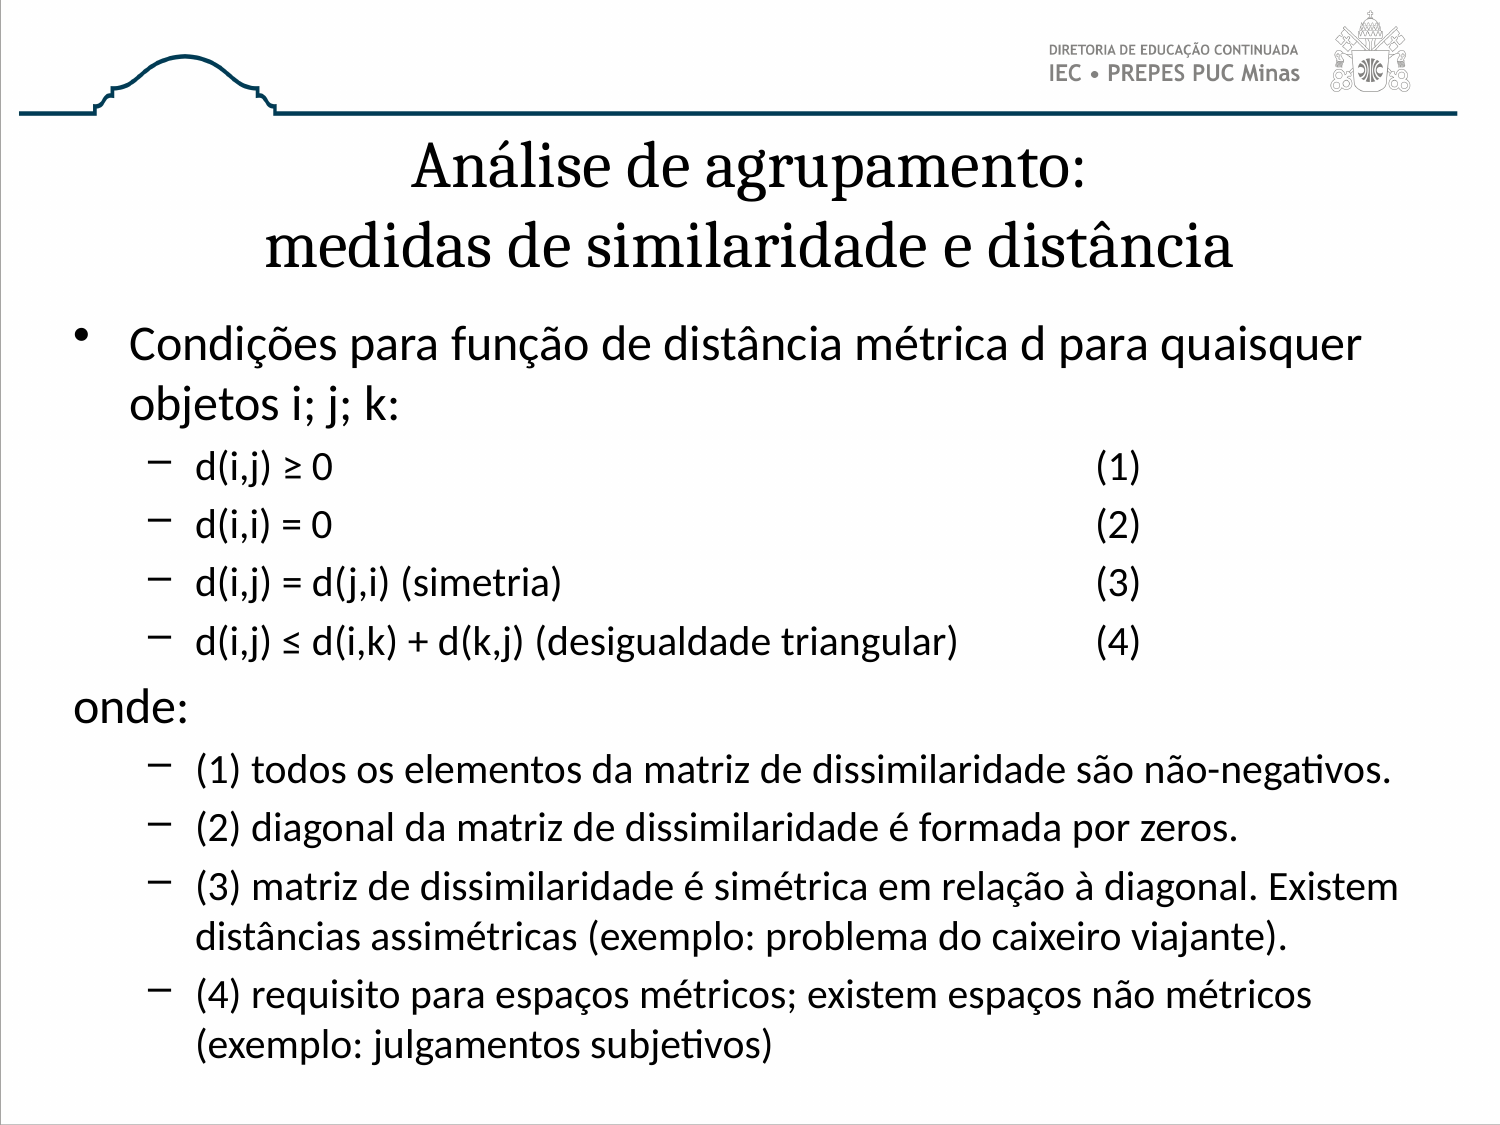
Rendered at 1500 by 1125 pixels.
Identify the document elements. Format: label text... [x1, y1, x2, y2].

picture [0, 0, 1500, 1125]
title Análise de agrupamento: medidas de similaridade e distância [57, 112, 1443, 291]
list Condições para função de distância métrica d para quaisquer objetos i; j; k: d(i,j) ≥ 0 (1) d(i,i) = 0 (2) d(i,j) = d(j,i) (simetria) (3) d(i,j) ≤ d(i,k) + d(k,j) (desigualdade triangular) (4) onde: (1) todos os elementos da matriz de dissimilaridade são não-negativos. (2) diagonal da matriz de dissimilaridade é formada por zeros. (3) matriz de dissimilaridade é simétrica em relação à diagonal. Existem distâncias assimétricas (exemplo: problema do caixeiro viajante). (4) requisito para espaços métricos; existem espaços não métricos (exemplo: julgamentos subjetivos) [58, 302, 1442, 1083]
